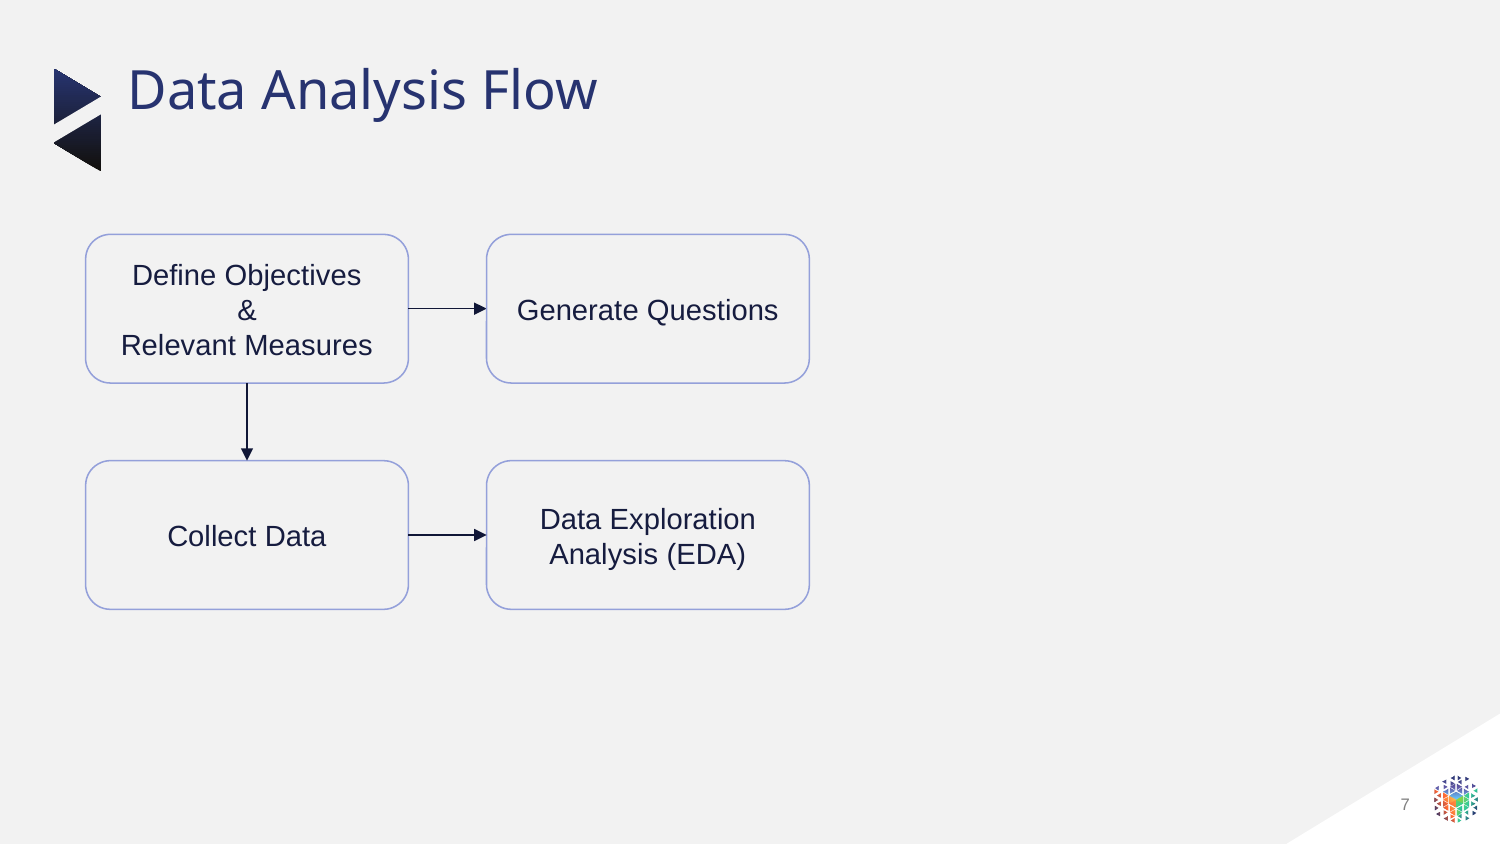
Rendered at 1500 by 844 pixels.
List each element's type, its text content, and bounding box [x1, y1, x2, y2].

text_box Generate Questions [486, 234, 810, 384]
title Data Analysis Flow [127, 63, 1410, 175]
picture [1434, 775, 1479, 823]
text_box Data Exploration Analysis (EDA) [486, 460, 810, 610]
text_box Define Objectives & Relevant Measures [85, 234, 409, 384]
text_box Collect Data [85, 460, 409, 610]
